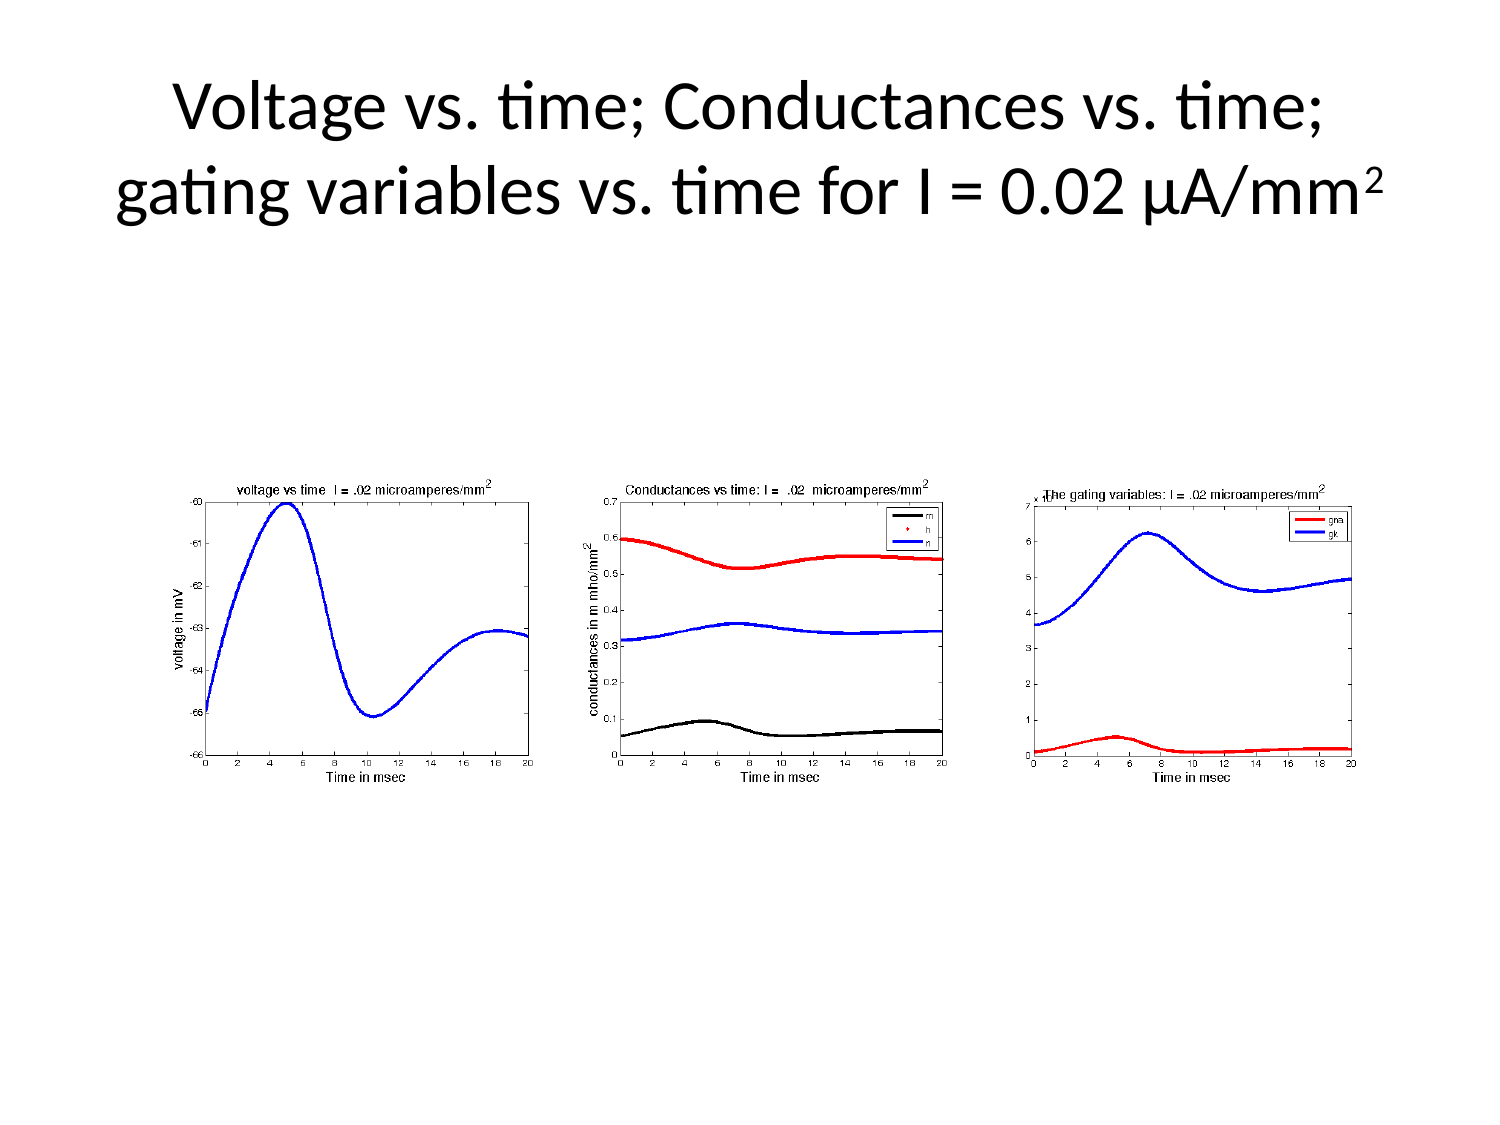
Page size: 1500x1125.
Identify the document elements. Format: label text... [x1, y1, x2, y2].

title Voltage vs. time; Conductances vs. time; gating variables vs. time for I = 0.02 µA/mm2 [75, 50, 1425, 238]
picture [90, 408, 1451, 838]
